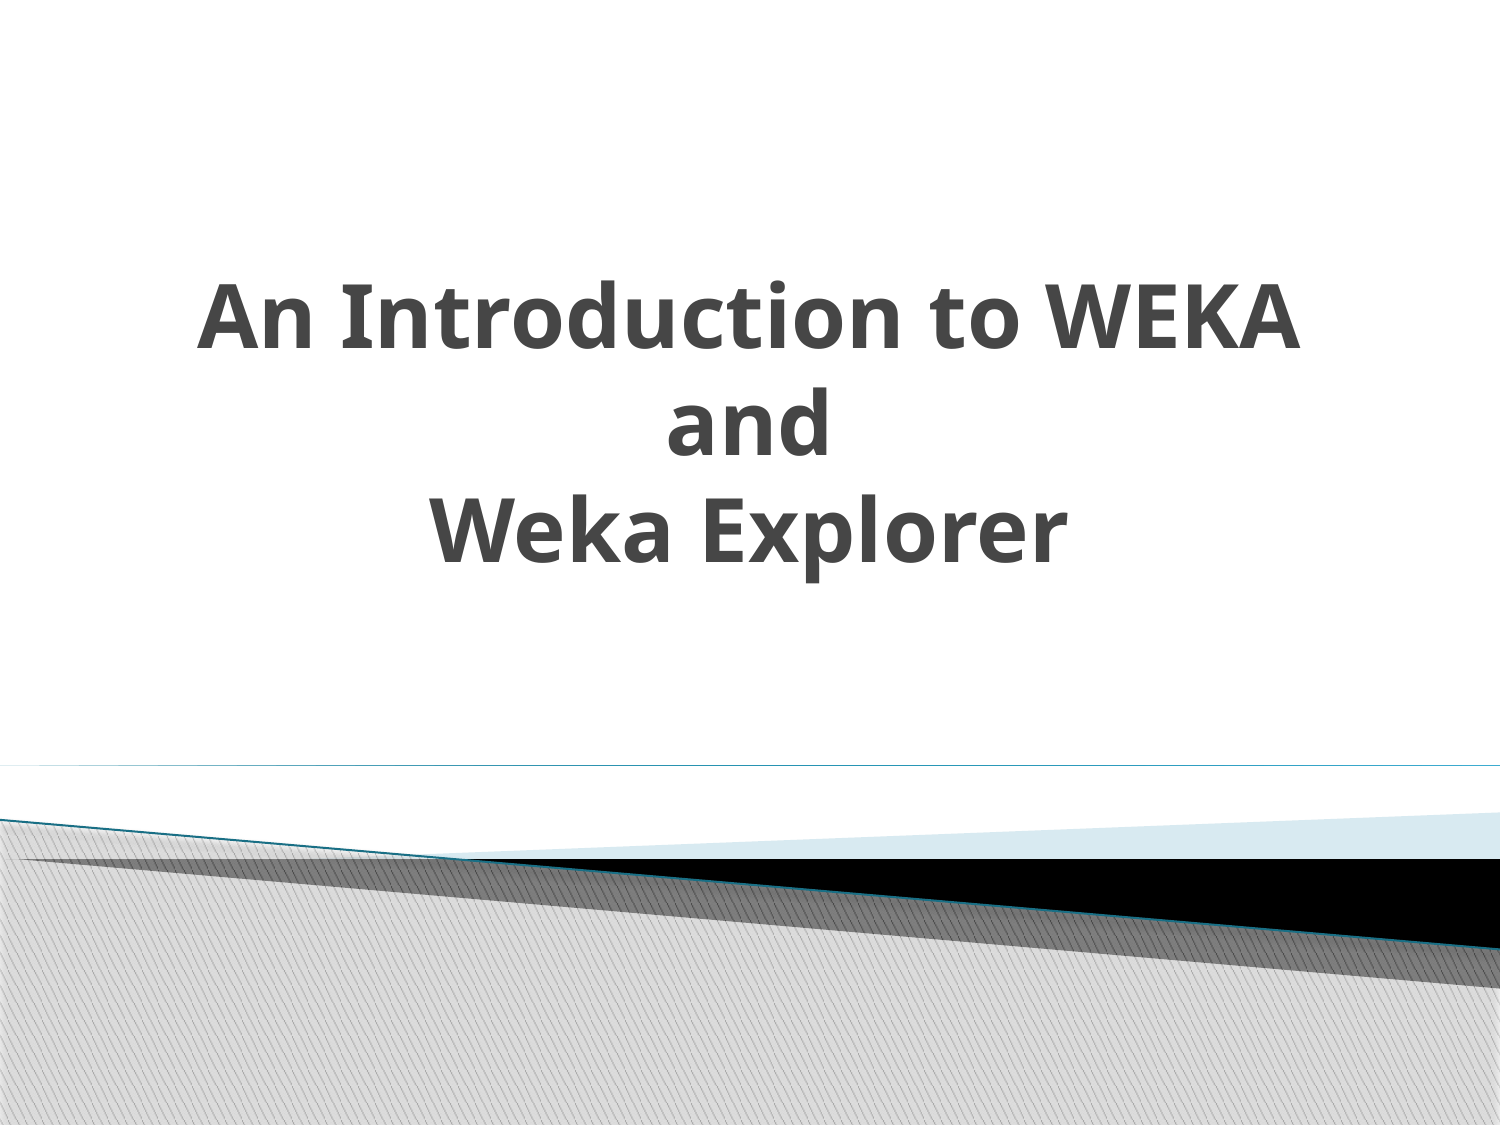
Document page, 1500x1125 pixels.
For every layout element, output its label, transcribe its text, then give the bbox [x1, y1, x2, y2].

title An Introduction to WEKA and Weka Explorer [112, 249, 1388, 588]
picture [5, 859, 1500, 989]
